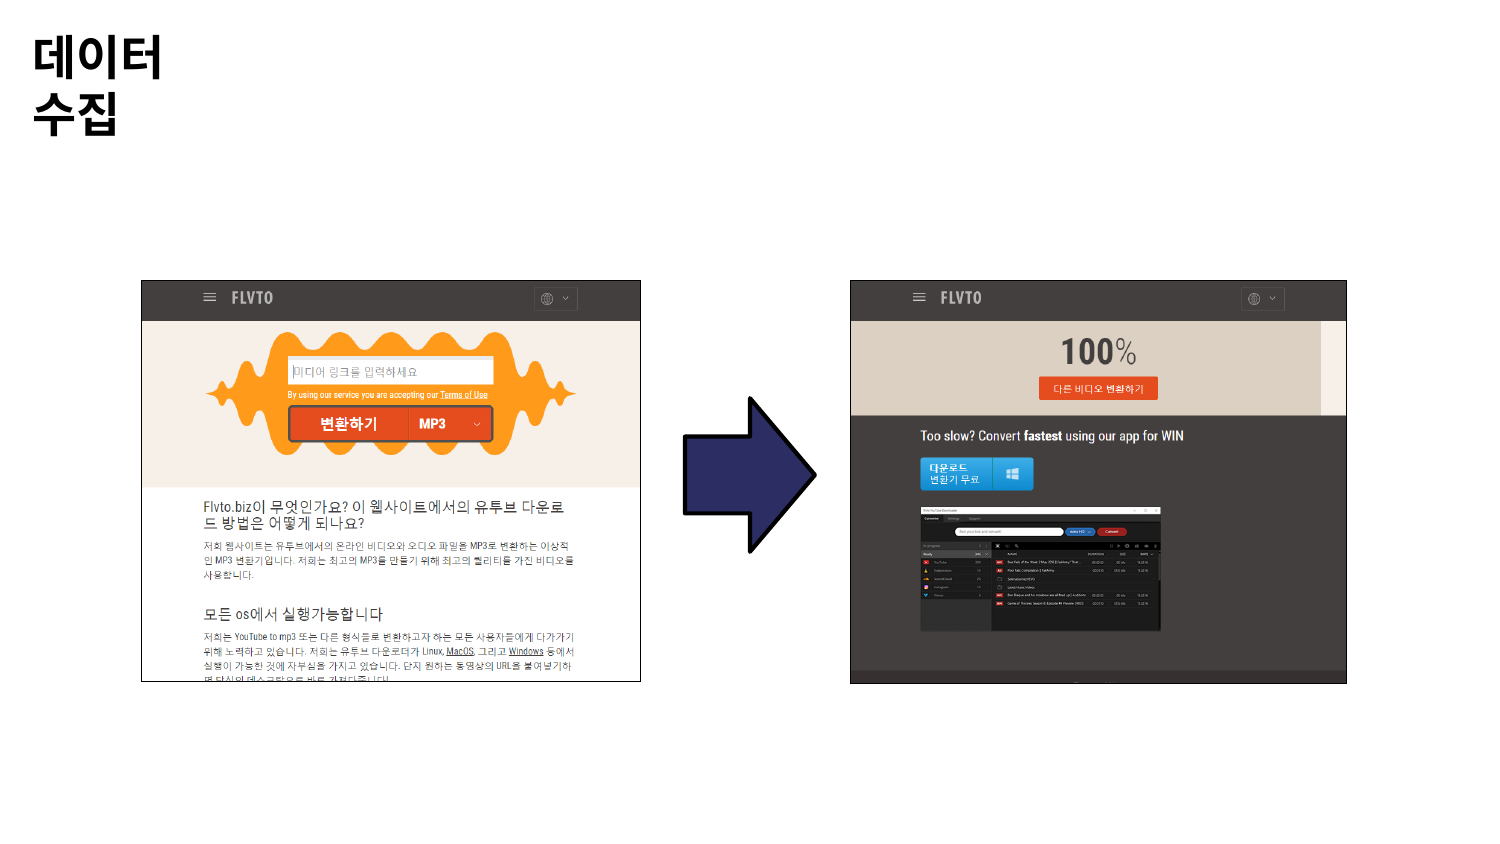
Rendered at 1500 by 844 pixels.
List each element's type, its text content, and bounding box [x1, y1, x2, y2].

picture [850, 279, 1347, 684]
picture [141, 279, 641, 682]
text_box [682, 396, 817, 554]
text_box 데이터 수집 [17, 20, 266, 80]
